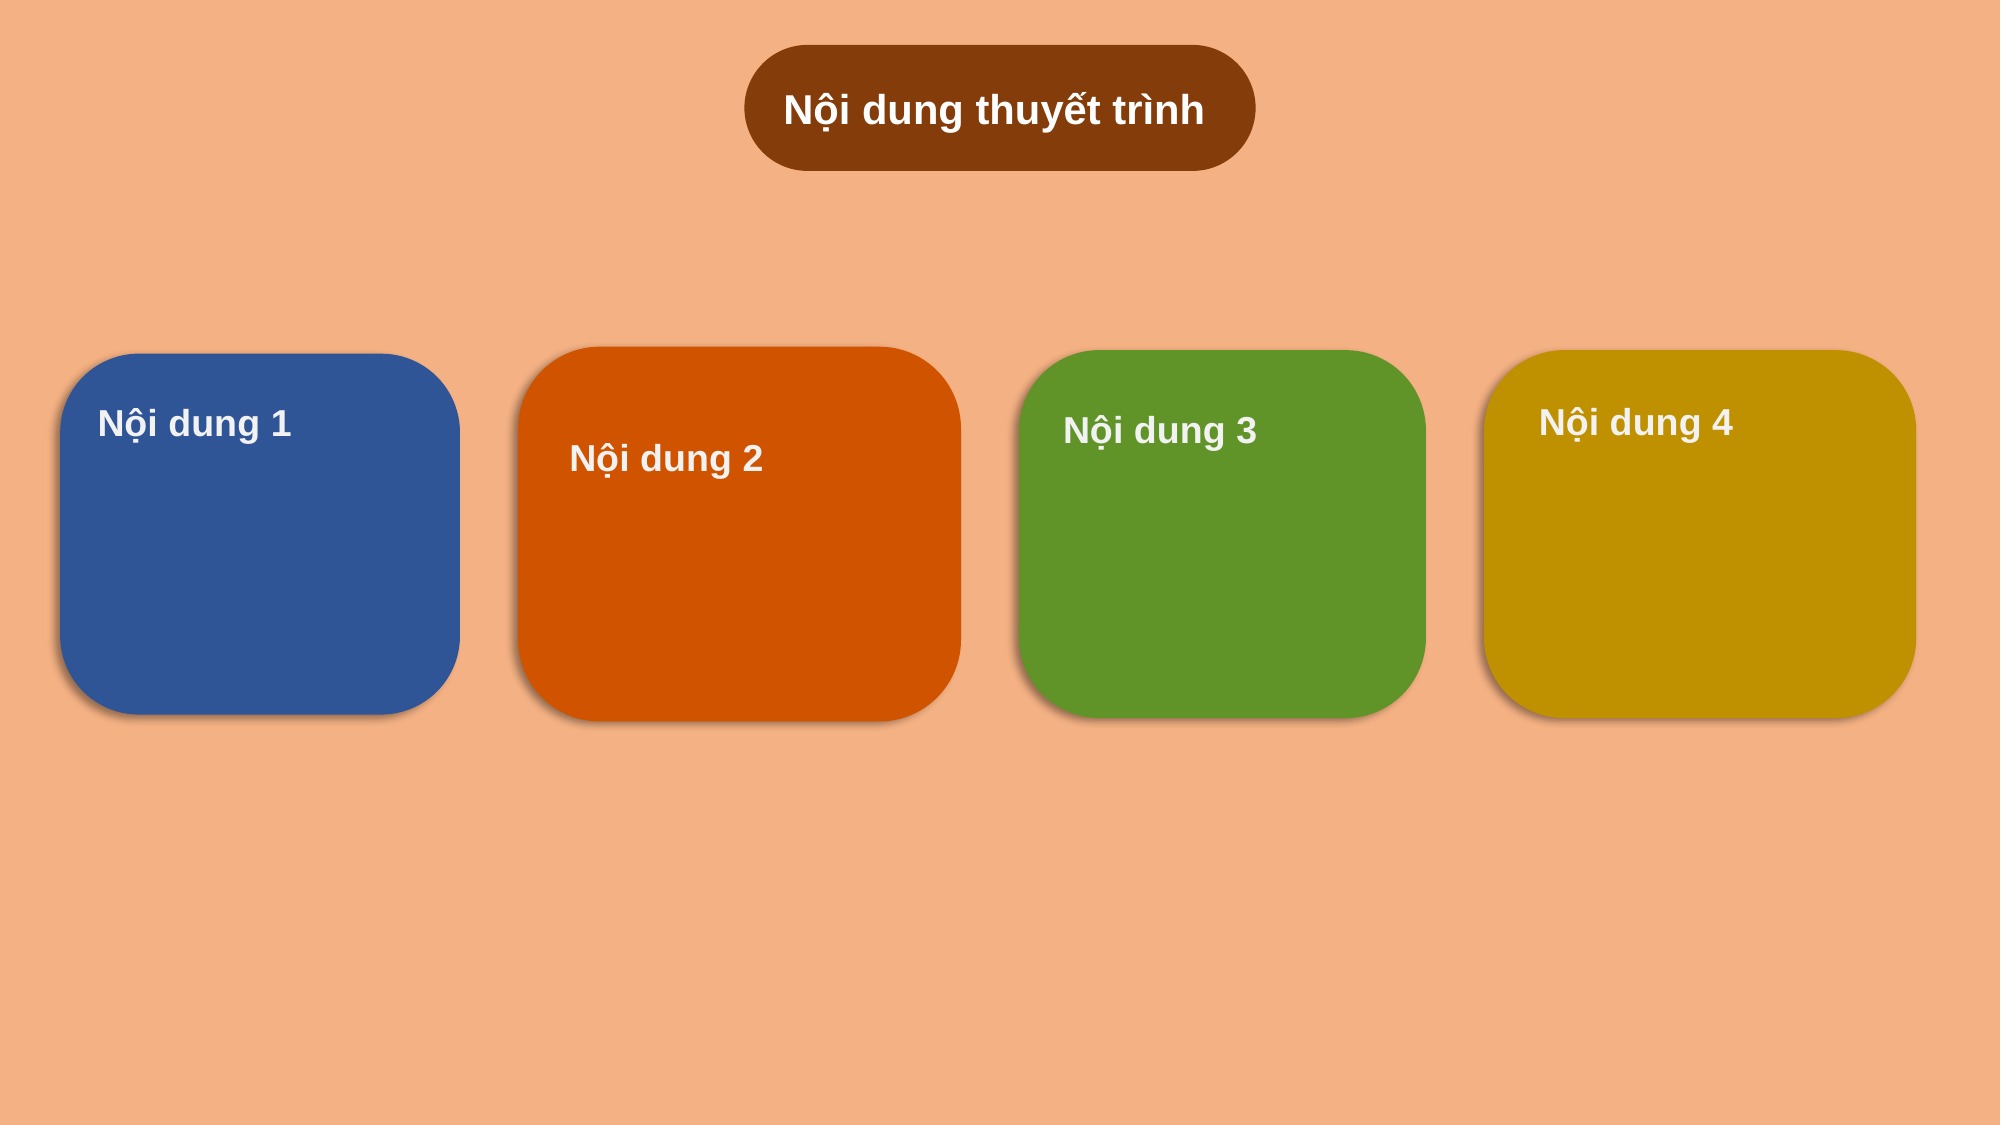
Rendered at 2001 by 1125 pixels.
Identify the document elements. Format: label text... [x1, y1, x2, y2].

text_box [1019, 350, 1426, 719]
text_box Nội dung thuyết trình [743, 43, 1257, 172]
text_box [1484, 350, 1917, 719]
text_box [518, 346, 961, 722]
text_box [60, 353, 460, 715]
